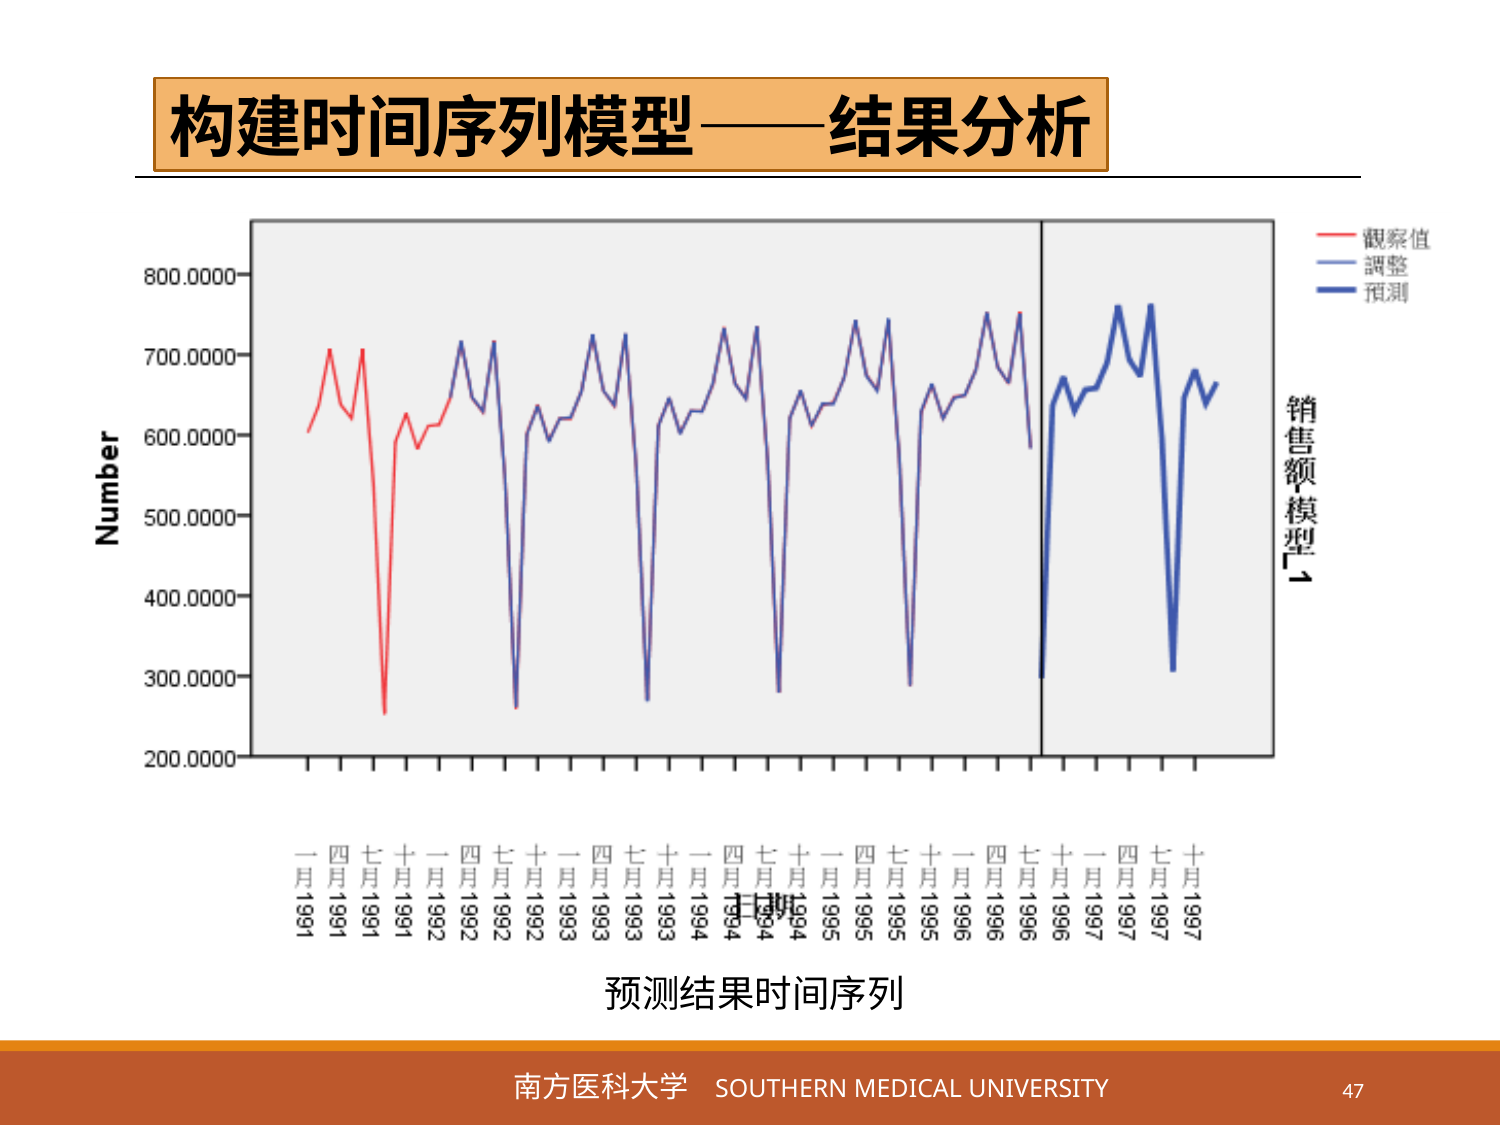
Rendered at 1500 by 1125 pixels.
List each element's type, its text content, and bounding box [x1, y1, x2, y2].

slide_number 47 [1217, 1059, 1380, 1120]
text_box 构建时间序列模型——结果分析 [153, 77, 1109, 172]
text_box 预测结果时间序列 [589, 962, 920, 1022]
picture [56, 211, 1453, 952]
